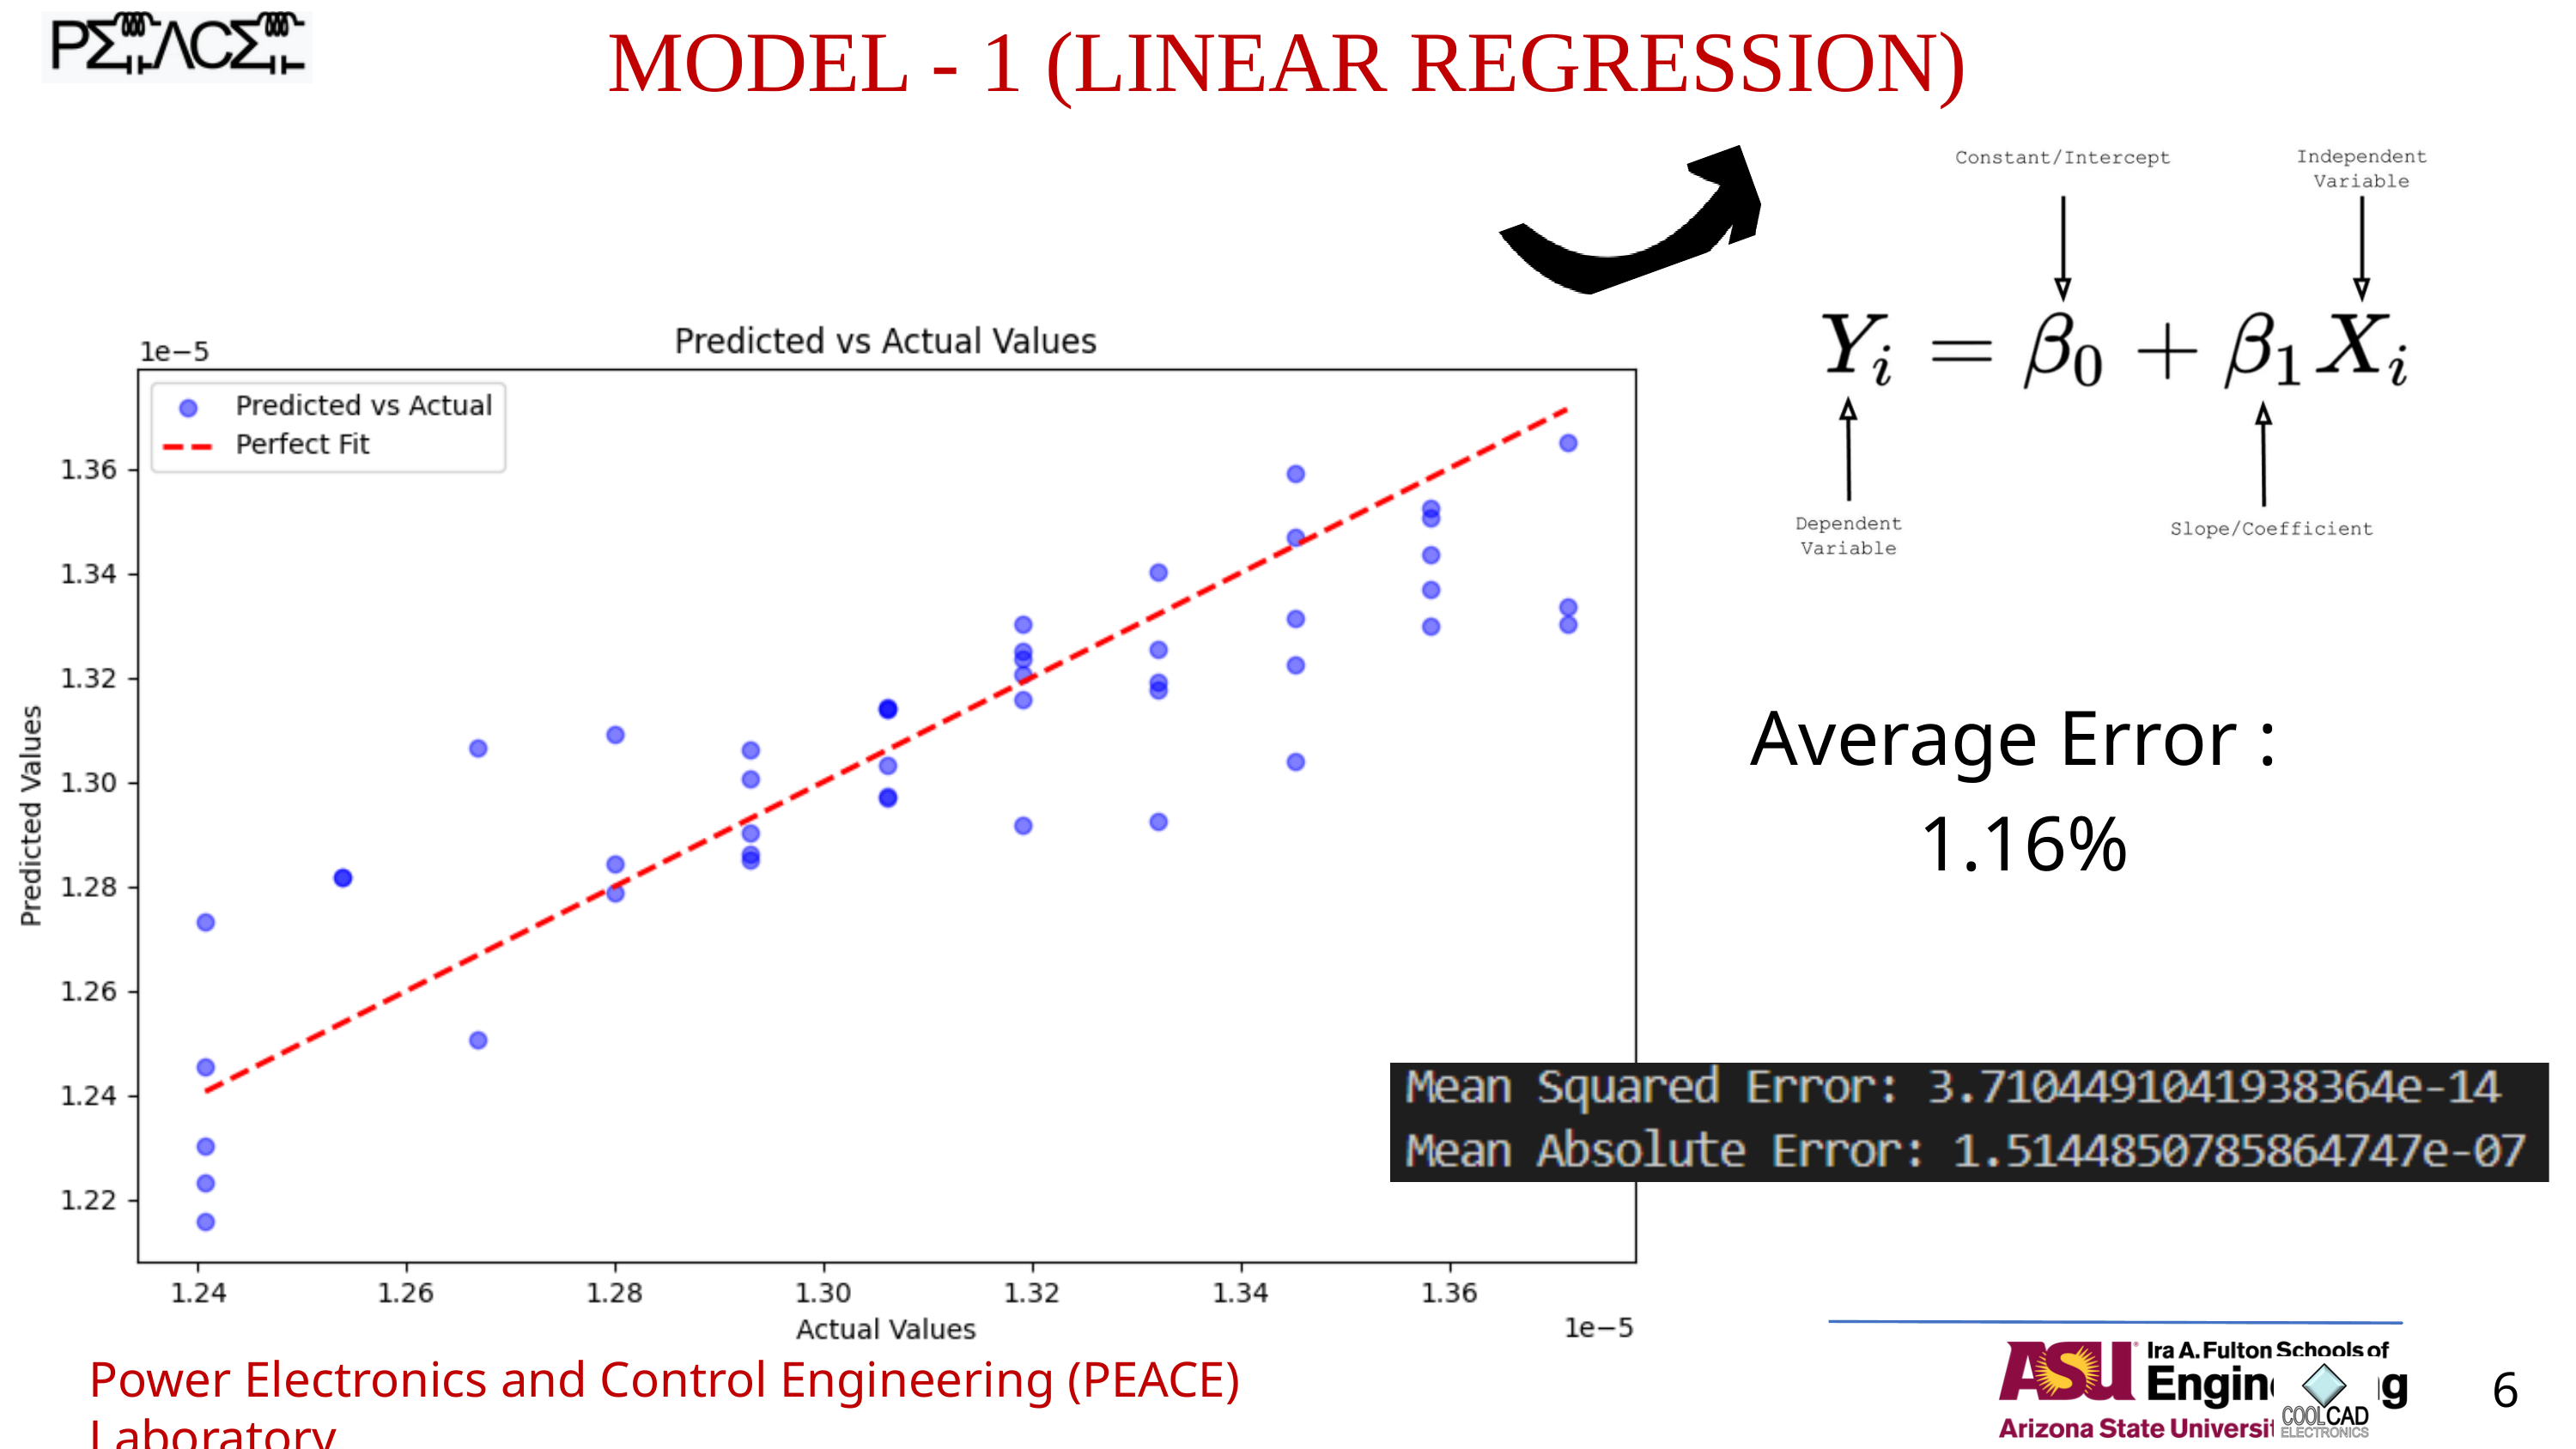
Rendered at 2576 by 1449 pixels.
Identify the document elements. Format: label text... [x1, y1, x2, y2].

text_box [1390, 1063, 2549, 1182]
text_box [0, 230, 1829, 1390]
text_box Power Electronics and Control Engineering (PEACE) Laboratory [88, 1349, 1473, 1449]
text_box MODEL - 1 (LINEAR REGRESSION) [212, 5, 2364, 109]
text_box [2274, 1356, 2379, 1445]
text_box [41, 11, 212, 84]
text_box [1970, 1313, 2436, 1449]
text_box [1473, 144, 1771, 326]
text_box 6 [2463, 1359, 2549, 1417]
text_box [1662, 120, 2576, 584]
text_box Average Error : 1.16% [1742, 675, 2306, 886]
